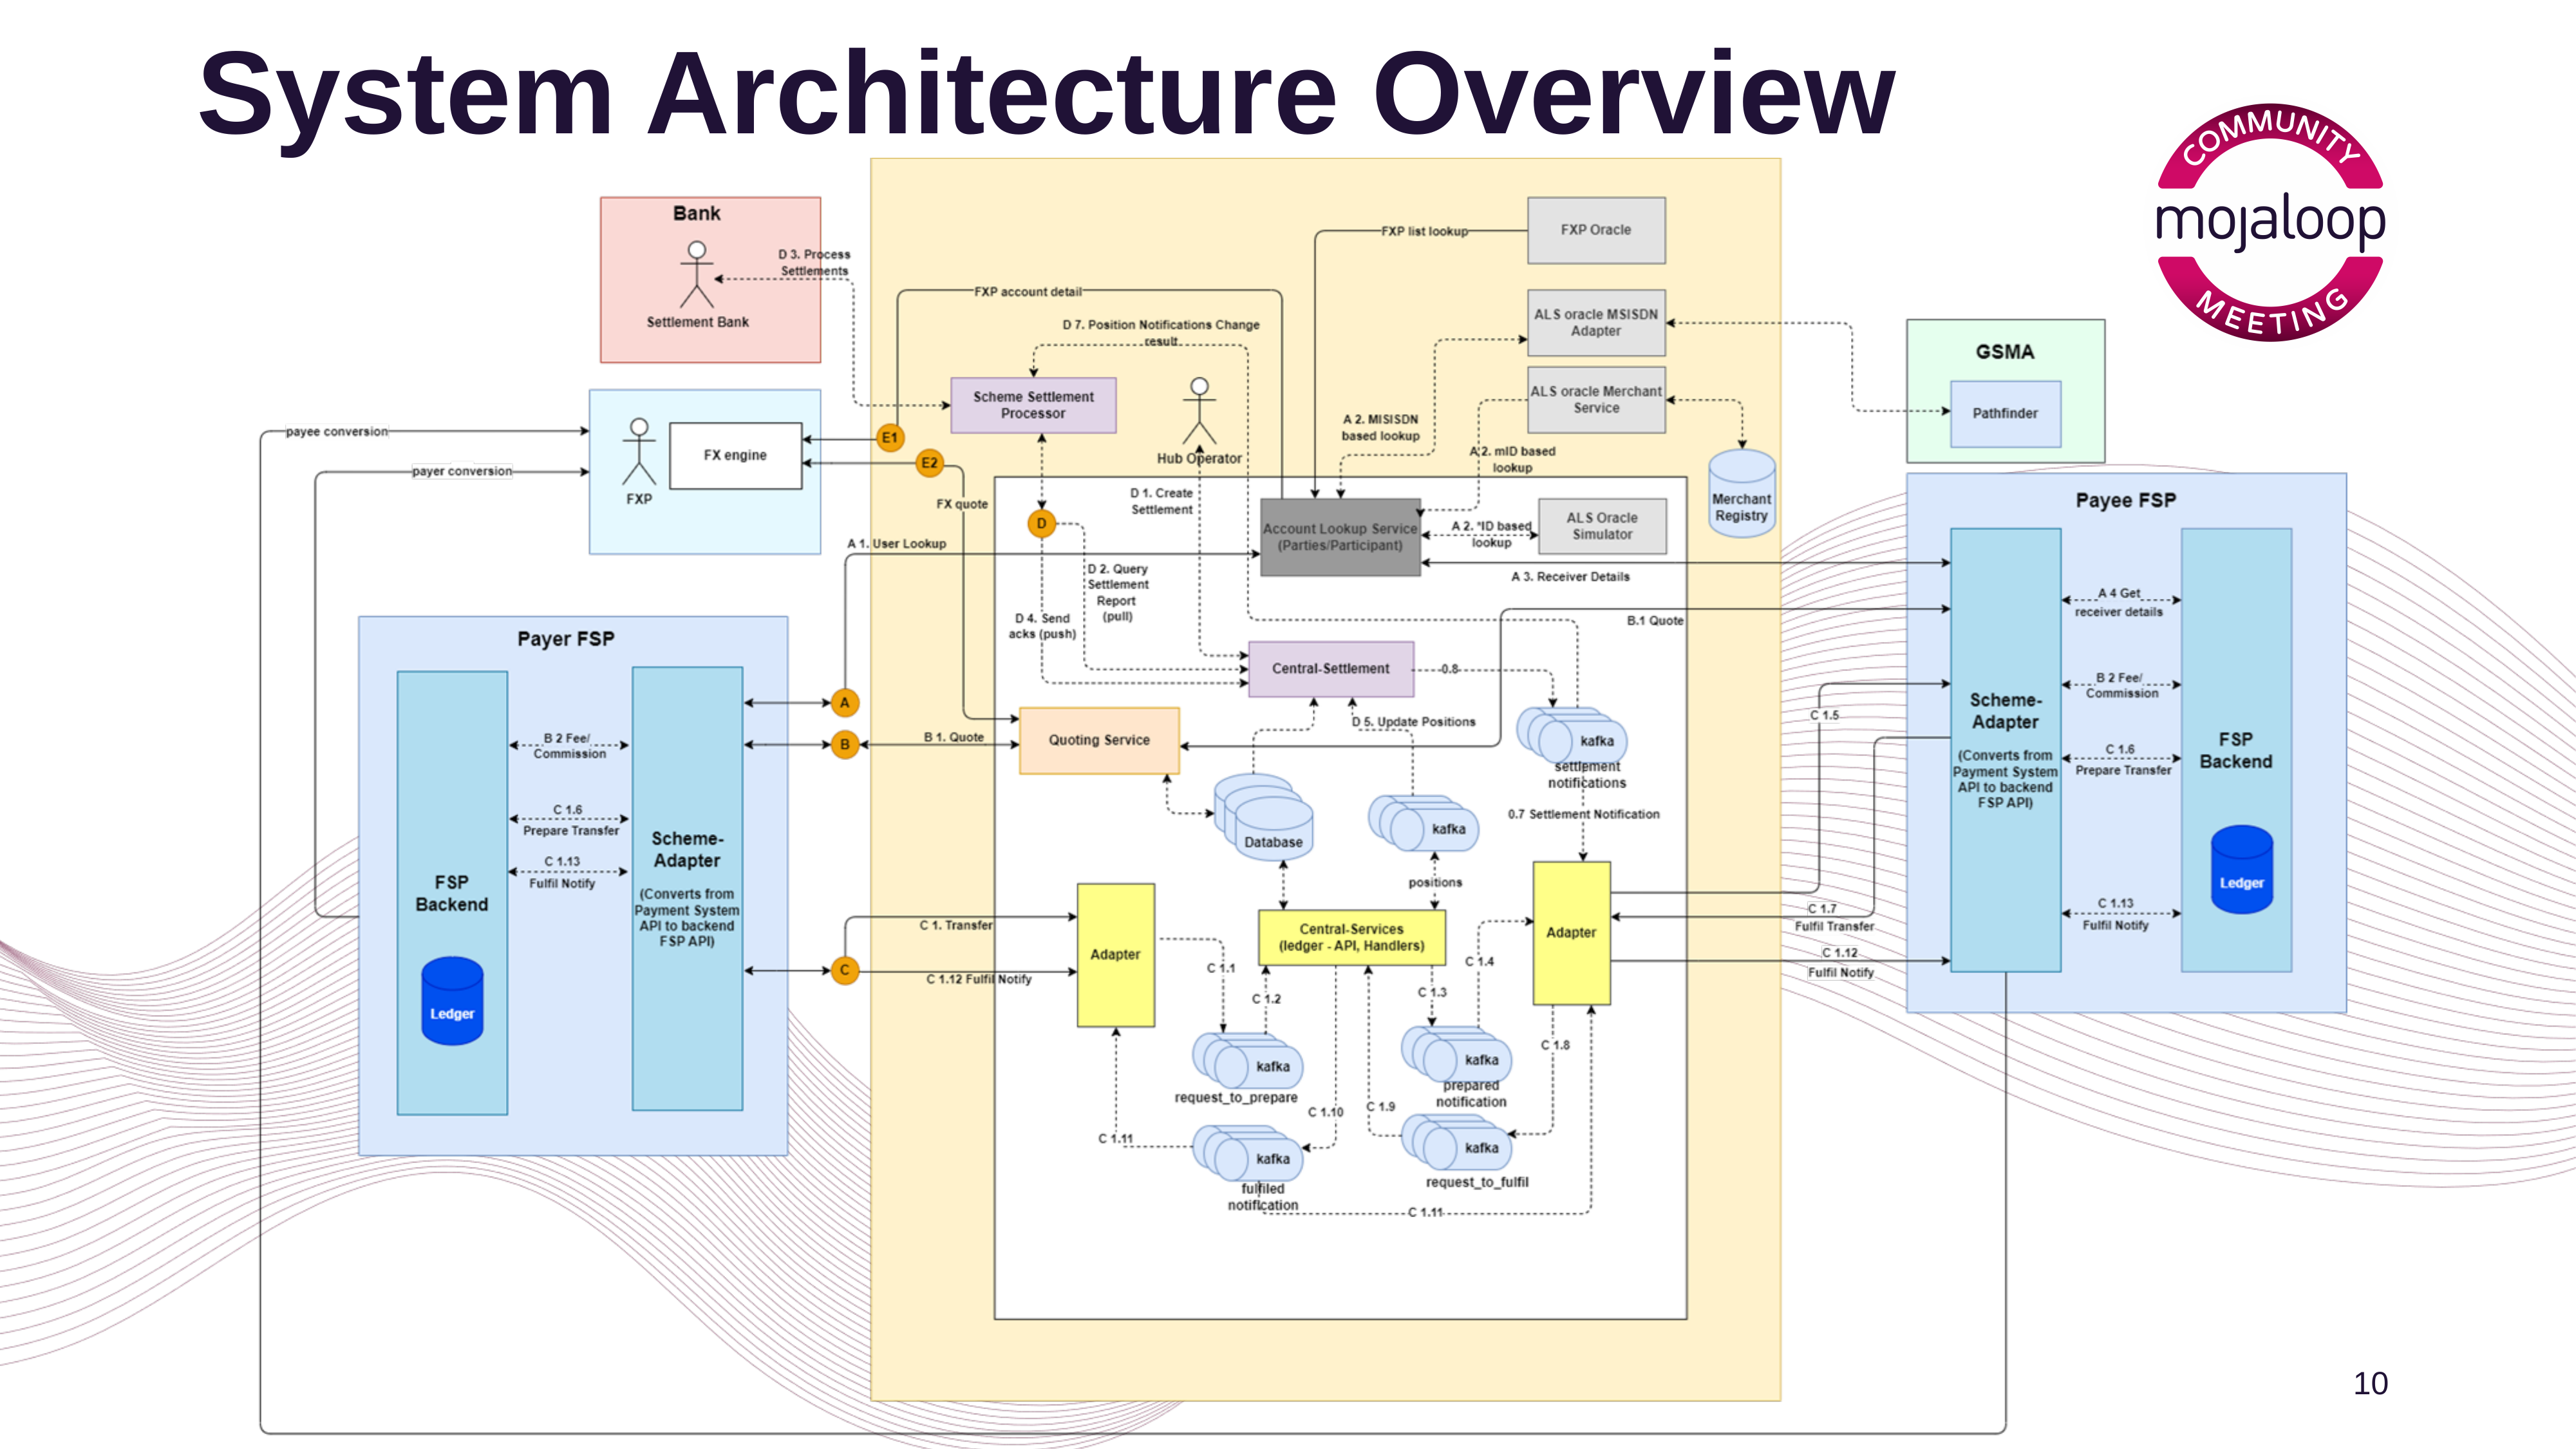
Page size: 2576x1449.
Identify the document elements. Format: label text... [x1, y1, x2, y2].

title System Architecture Overview [187, 15, 2378, 176]
slide_number 10 [2352, 1343, 2399, 1421]
picture [0, 95, 2576, 1449]
